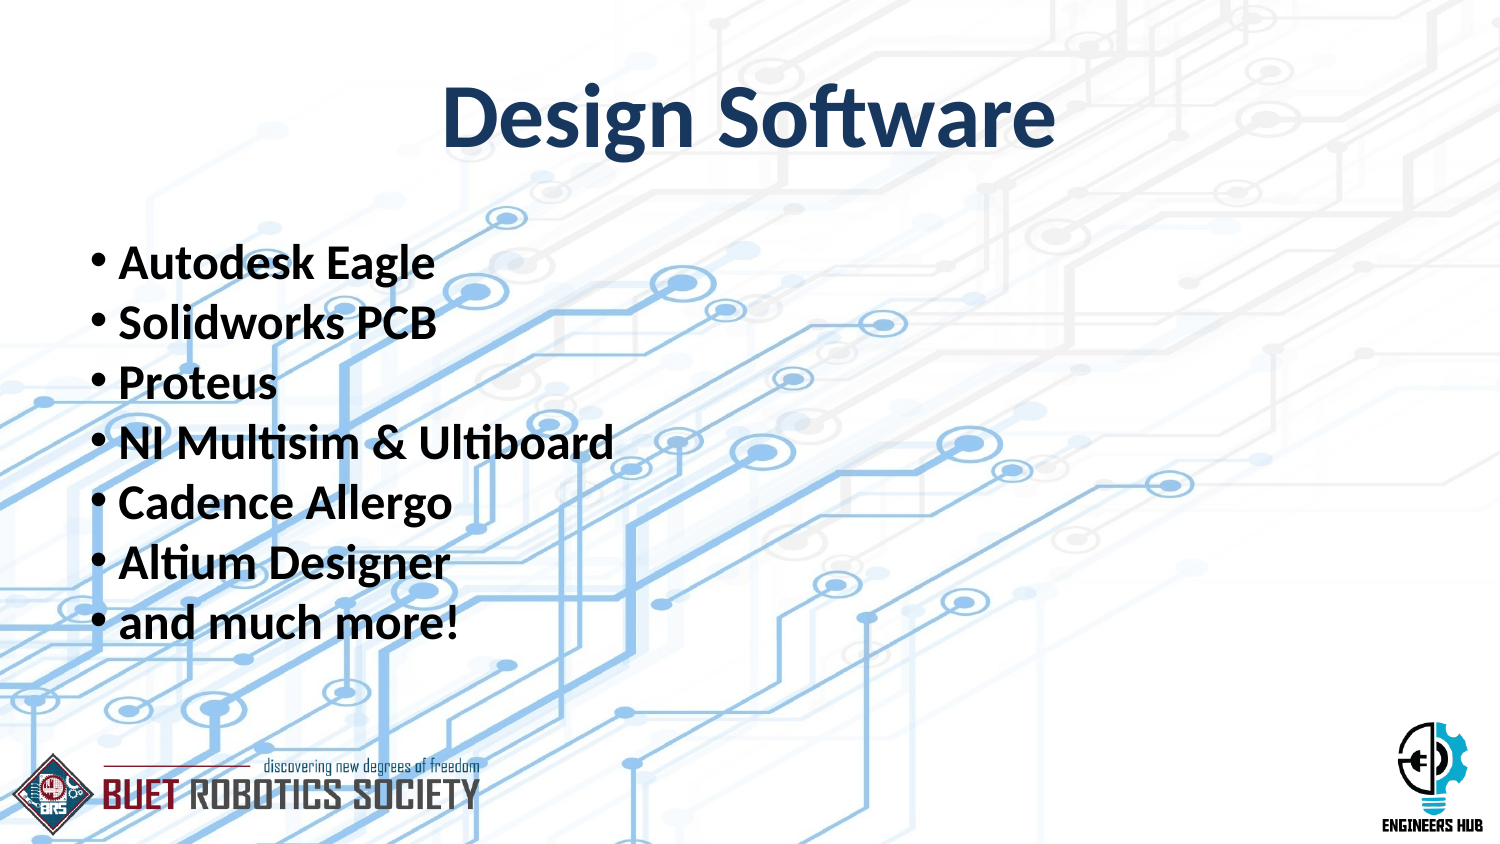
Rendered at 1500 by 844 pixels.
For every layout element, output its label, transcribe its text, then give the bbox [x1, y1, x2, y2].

text_box Autodesk Eagle Solidworks PCB Proteus NI Multisim & Ultiboard Cadence Allergo Altium Designer and much more! [74, 221, 825, 777]
picture [1365, 709, 1500, 844]
title Design Software [0, 0, 1500, 222]
picture [0, 744, 488, 844]
